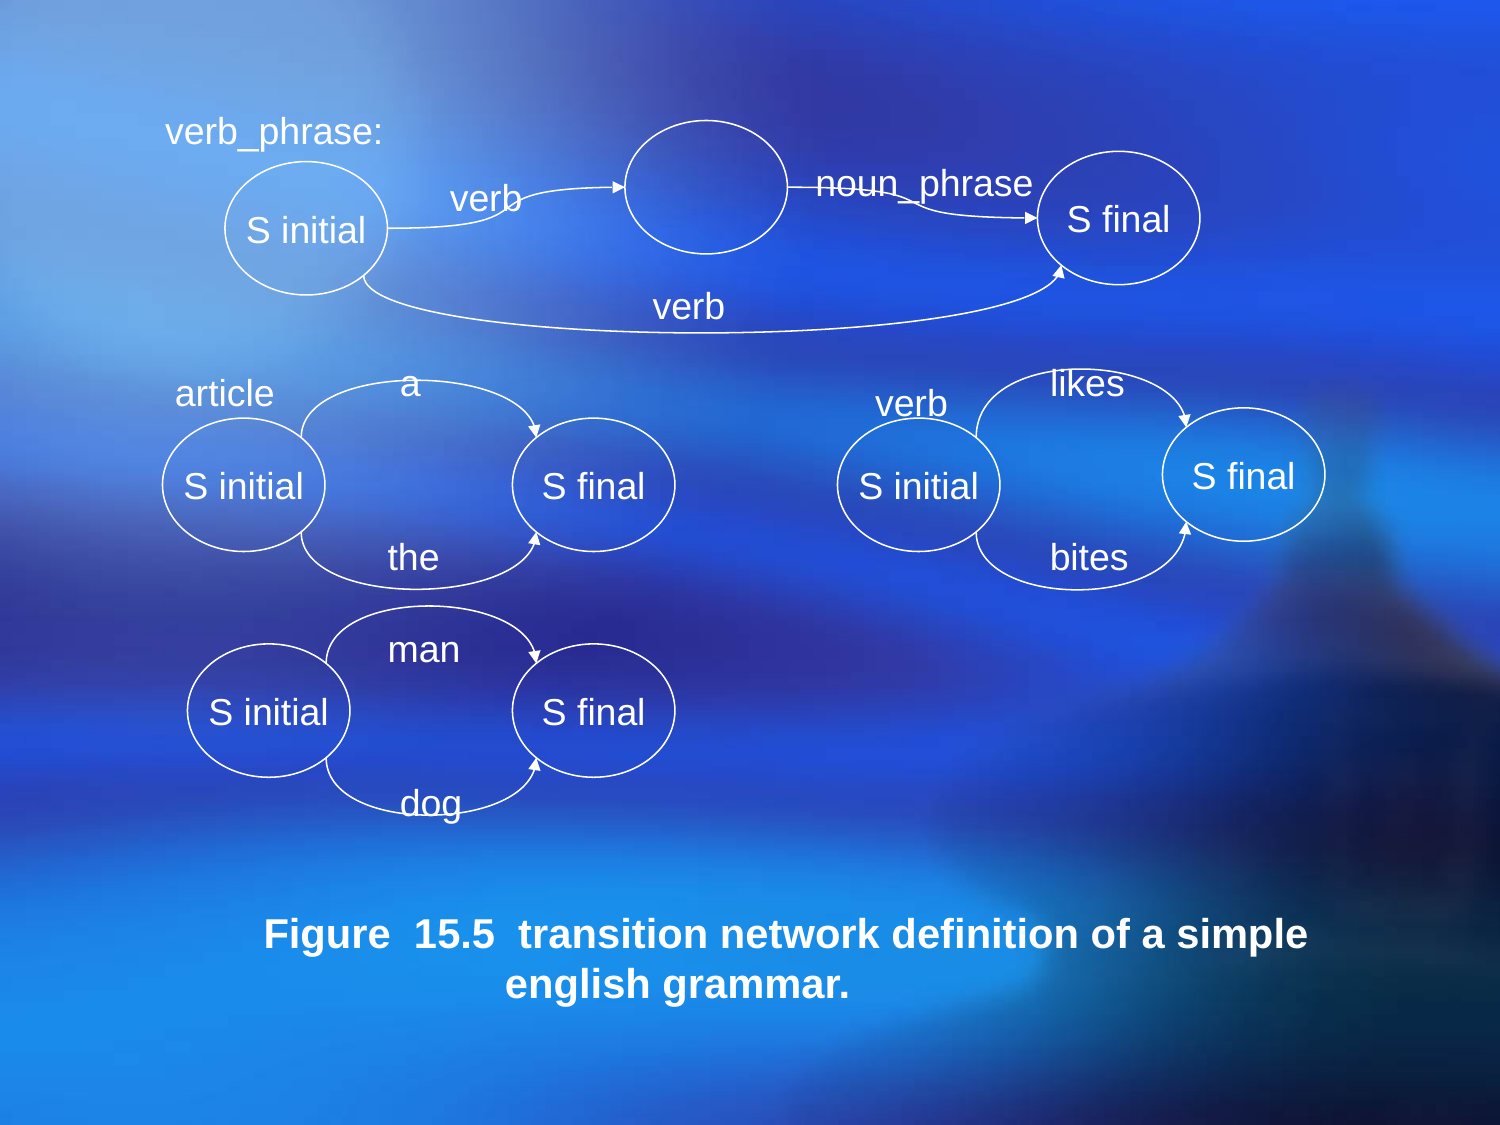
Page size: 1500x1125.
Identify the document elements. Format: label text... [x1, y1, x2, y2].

text_box Figure 15.5 transition network definition of a simple english grammar. [248, 899, 1324, 1015]
picture [0, 0, 1500, 1125]
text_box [149, 99, 1326, 833]
